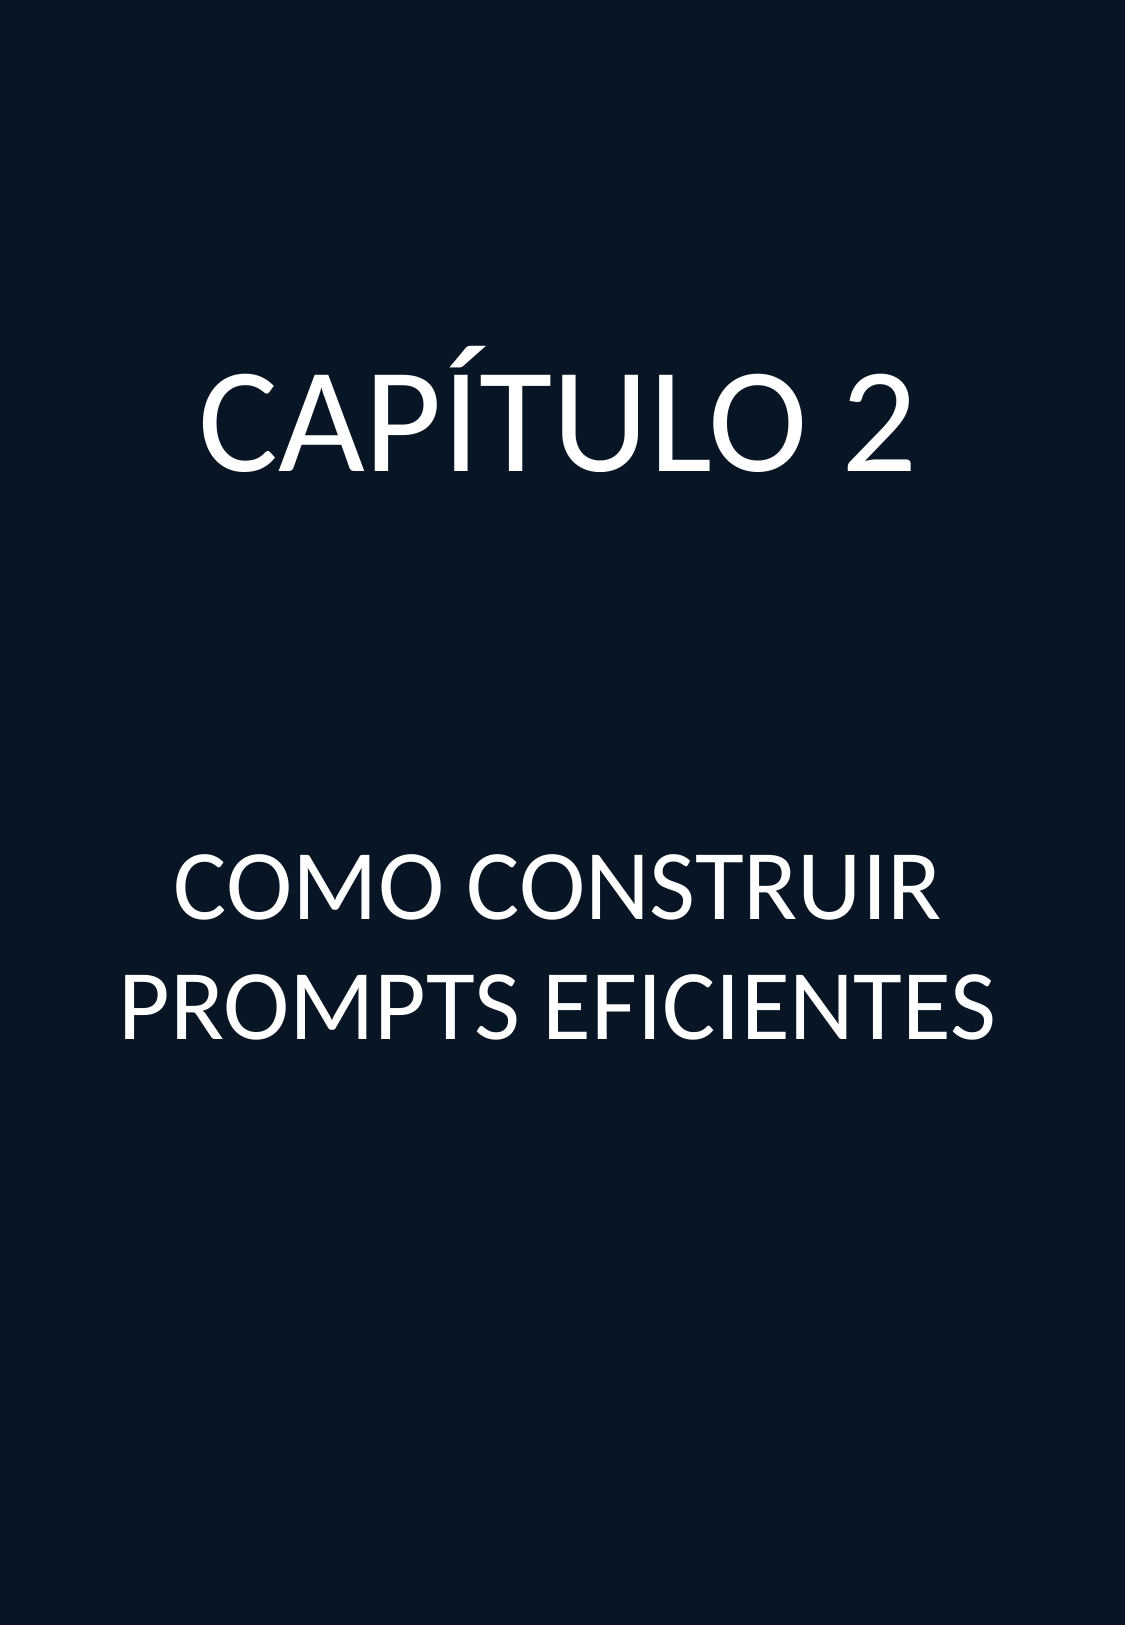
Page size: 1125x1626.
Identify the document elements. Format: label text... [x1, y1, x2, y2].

text_box COMO CONSTRUIR PROMPTS EFICIENTES [17, 812, 1099, 1068]
text_box CAPÍTULO 2 [113, 313, 1003, 509]
